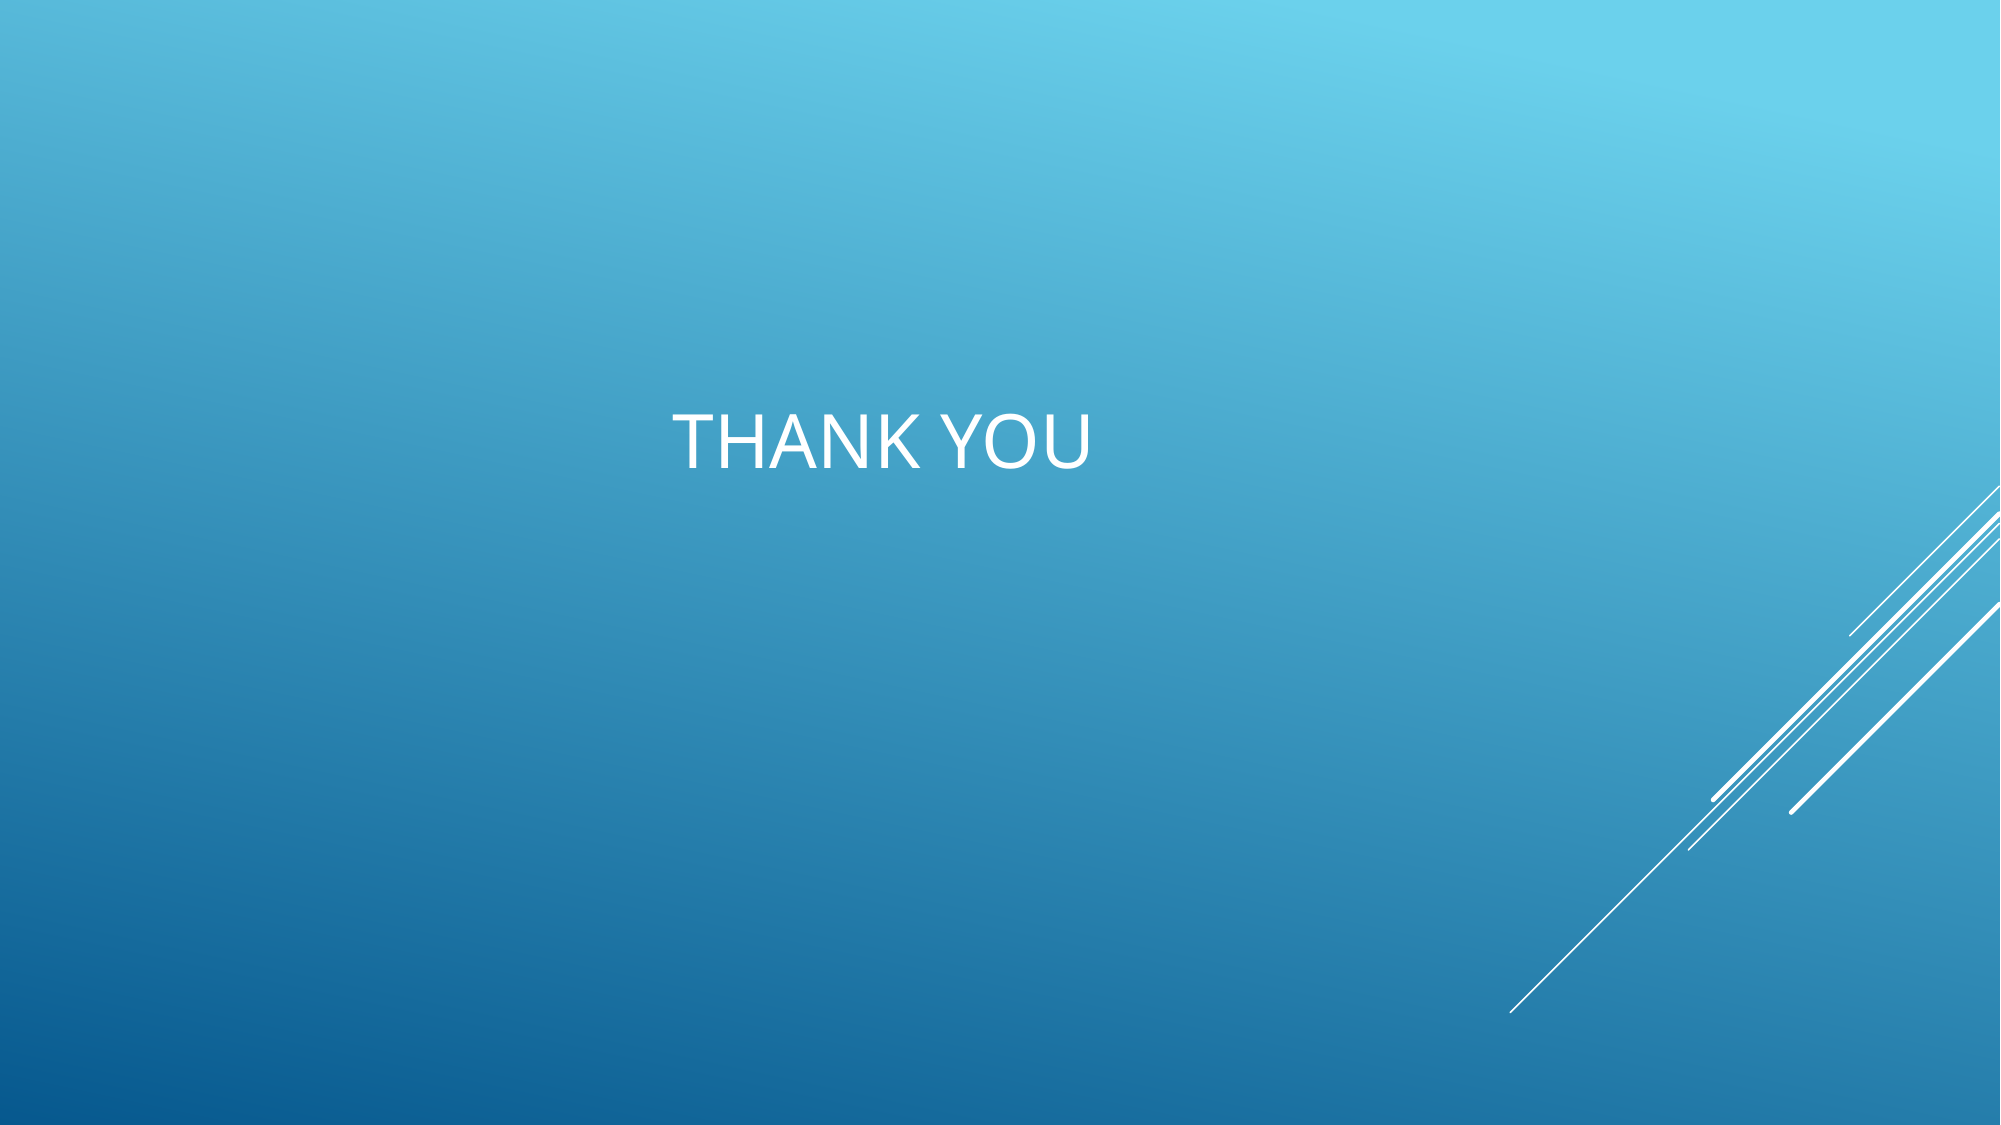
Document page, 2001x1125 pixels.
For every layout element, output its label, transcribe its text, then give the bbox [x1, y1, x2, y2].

title Thank You [193, 315, 1594, 563]
